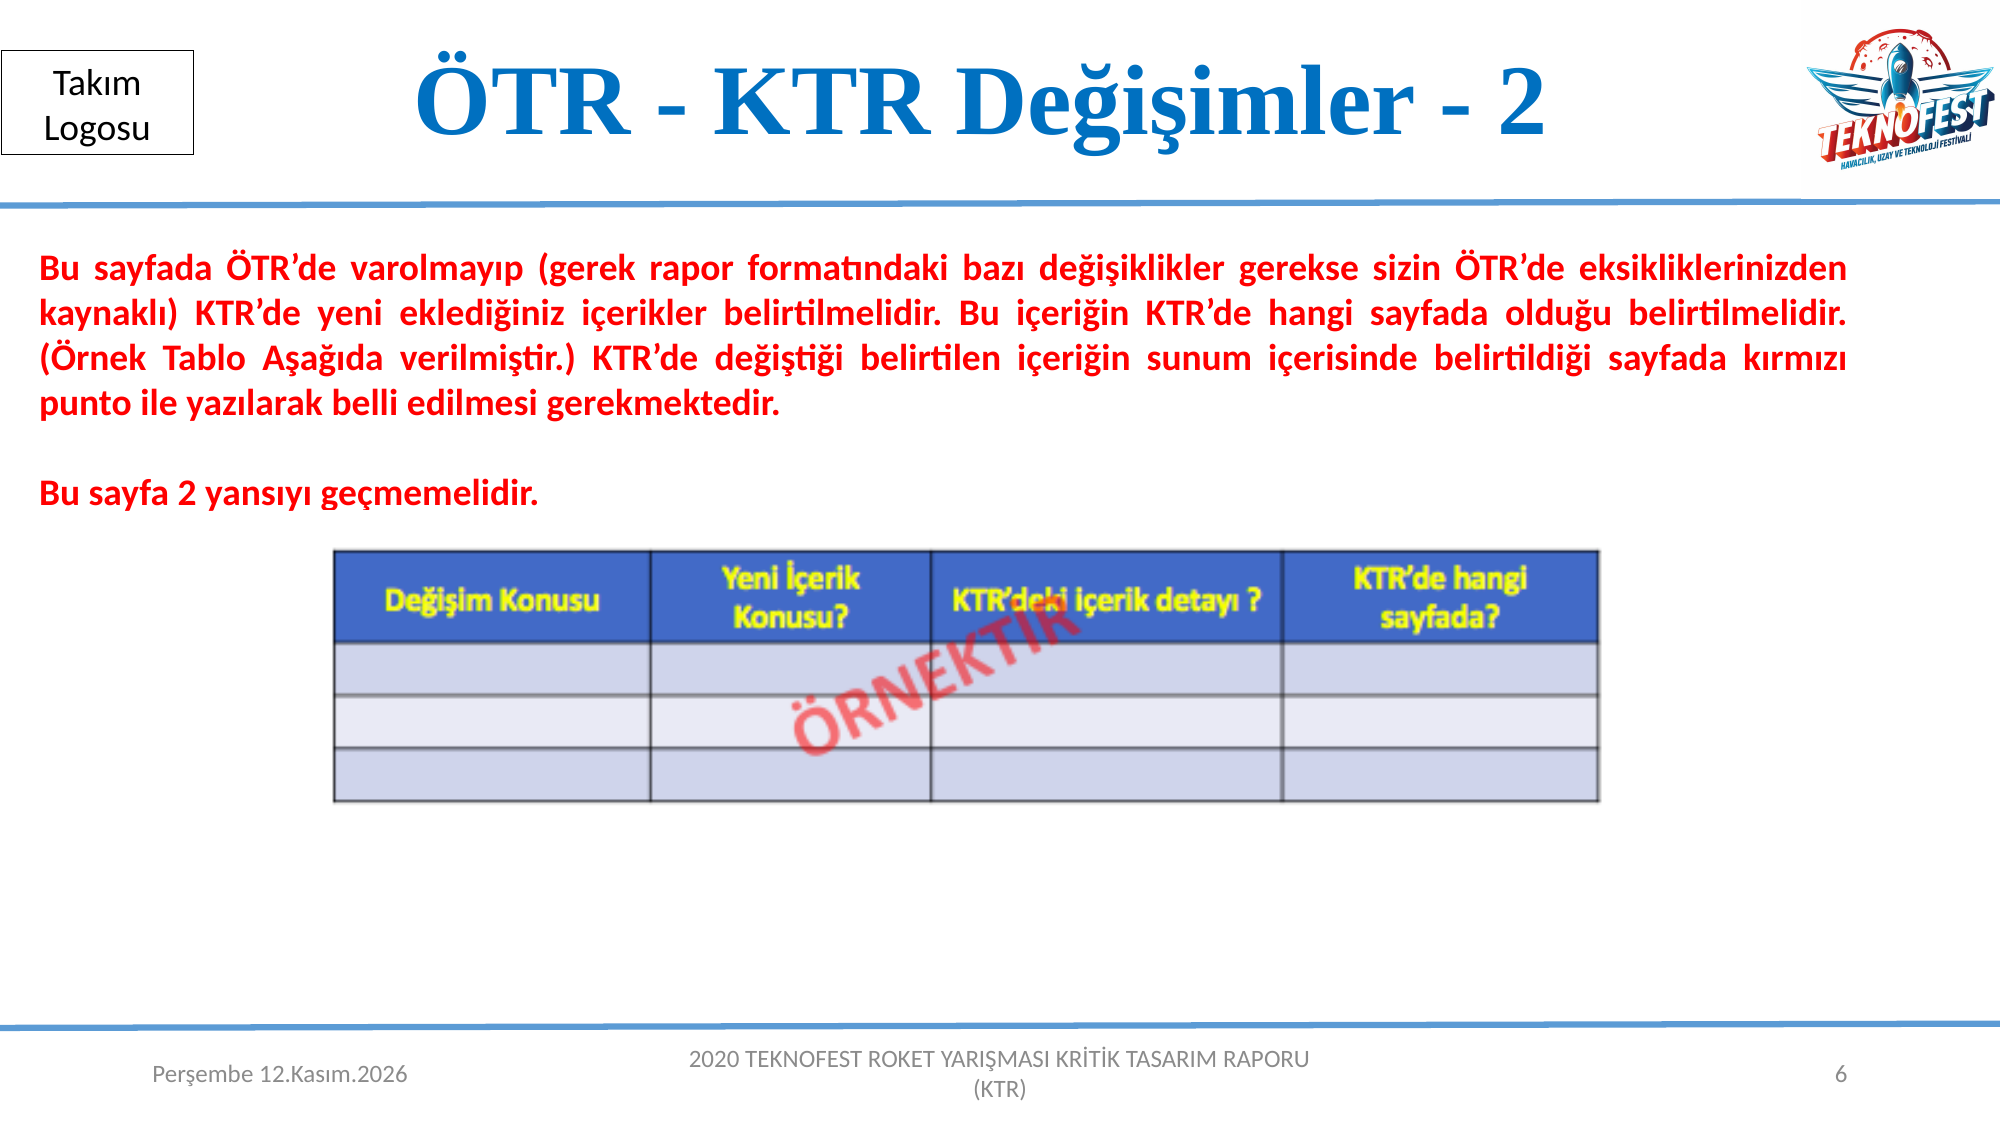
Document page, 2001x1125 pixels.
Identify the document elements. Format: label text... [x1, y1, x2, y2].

text_box Takım Logosu [1, 50, 194, 155]
text_box Bu sayfada ÖTR’de varolmayıp (gerek rapor formatındaki bazı değişiklikler gerekse sizin ÖTR’de eksikliklerinizden kaynaklı) KTR’de yeni eklediğiniz içerikler belirtilmelidir. Bu içeriğin KTR’de hangi sayfada olduğu belirtilmelidir. (Örnek Tablo Aşağıda verilmiştir.) KTR’de değiştiği belirtilen içeriğin sunum içerisinde belirtildiği sayfada kırmızı punto ile yazılarak belli edilmesi gerekmektedir. Bu sayfa 2 yansıyı geçmemelidir. [24, 235, 1863, 521]
picture [300, 510, 1638, 861]
title ÖTR - KTR Değişimler - 2 [230, 40, 1731, 164]
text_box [0, 201, 2000, 206]
picture [1801, 0, 2000, 199]
slide_number 6 [1412, 1042, 1863, 1103]
footer 2020 TEKNOFEST ROKET YARIŞMASI KRİTİK TASARIM RAPORU (KTR) [662, 1042, 1338, 1103]
slide_number 14 Nisan 2020 Salı [137, 1042, 588, 1103]
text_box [0, 1023, 2000, 1028]
